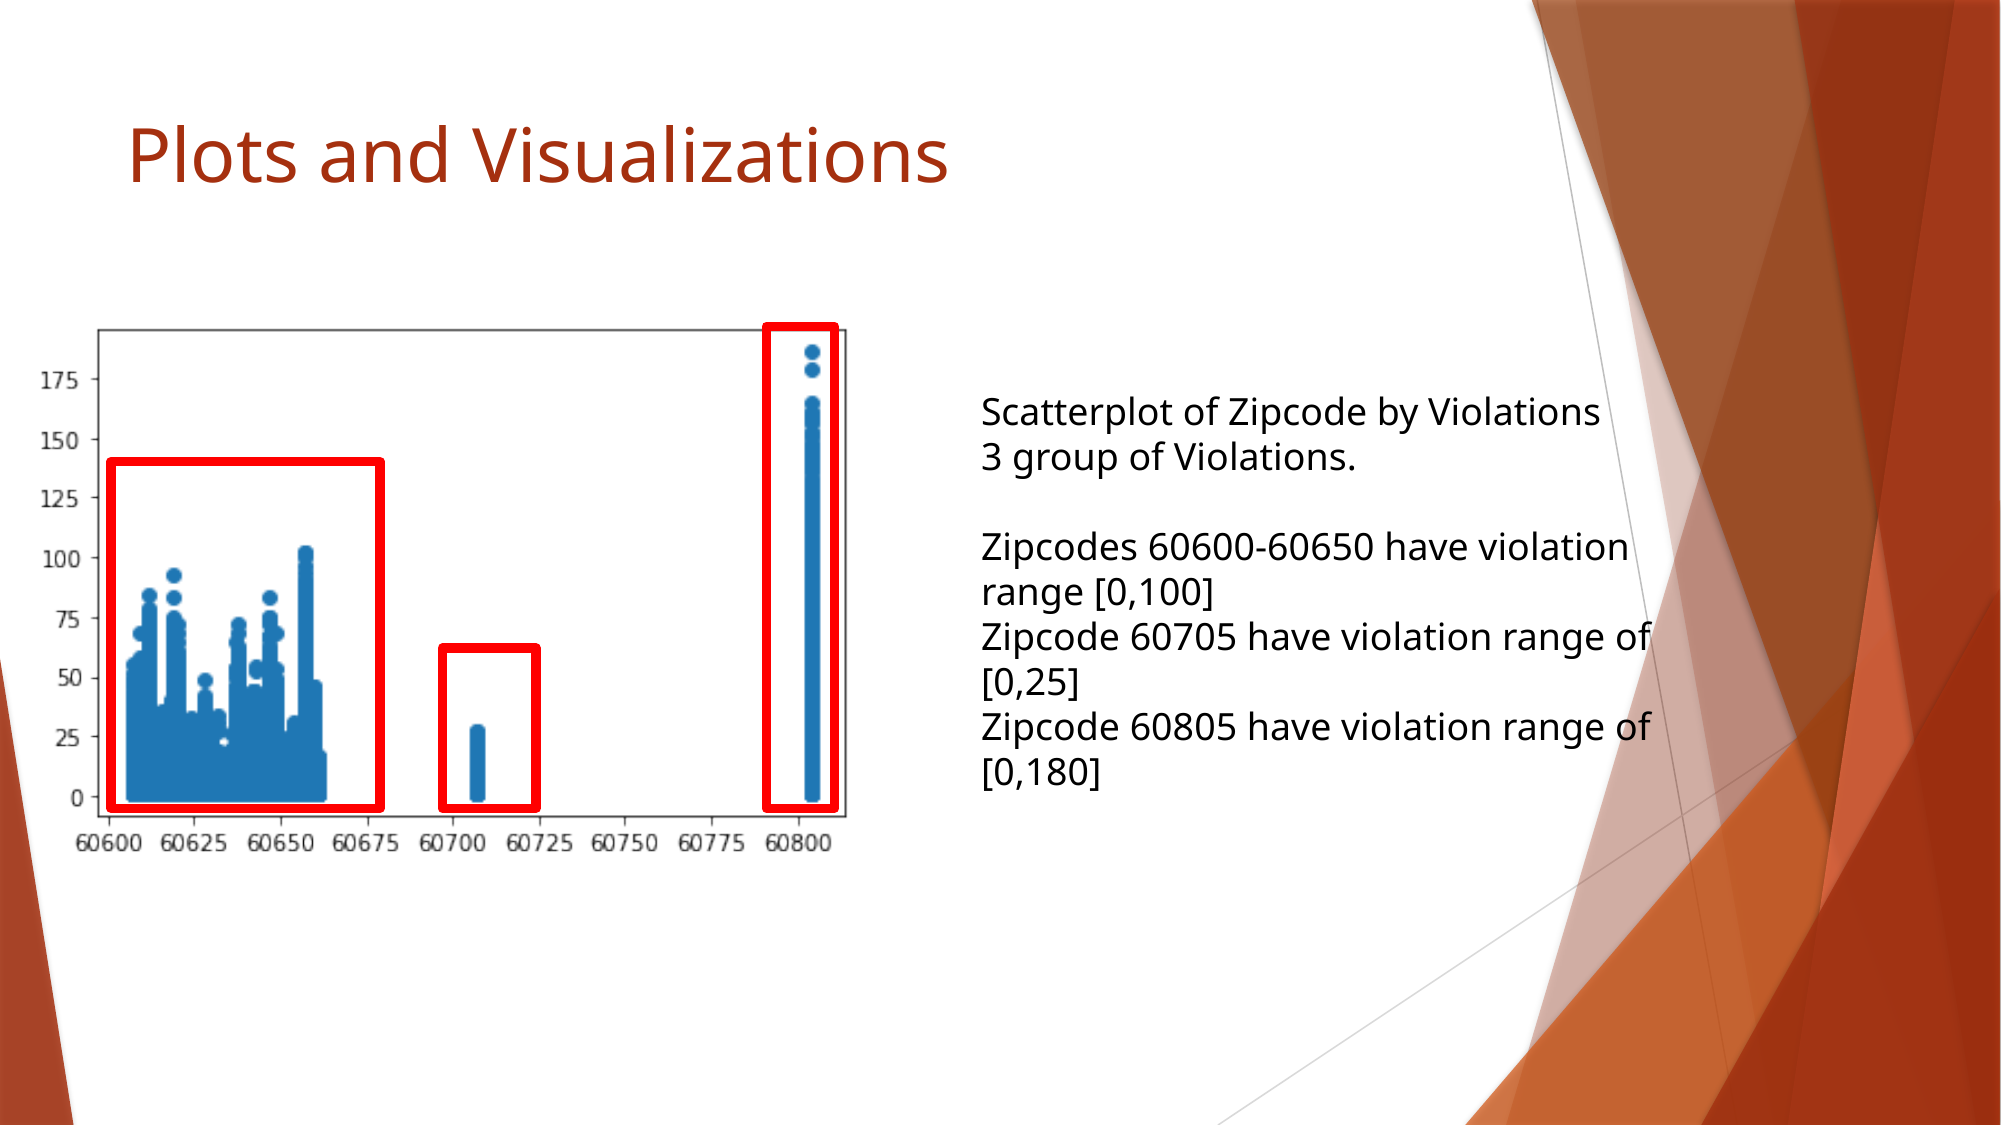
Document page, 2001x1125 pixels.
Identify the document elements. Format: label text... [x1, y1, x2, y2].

title Plots and Visualizations [111, 99, 1522, 317]
text_box Scatterplot of Zipcode by Violations 3 group of Violations. Zipcodes 60600-60650 have violation range [0,100] Zipcode 60705 have violation range of [0,25] Zipcode 60805 have violation range of [0,180] [966, 380, 1697, 846]
picture [23, 316, 861, 870]
